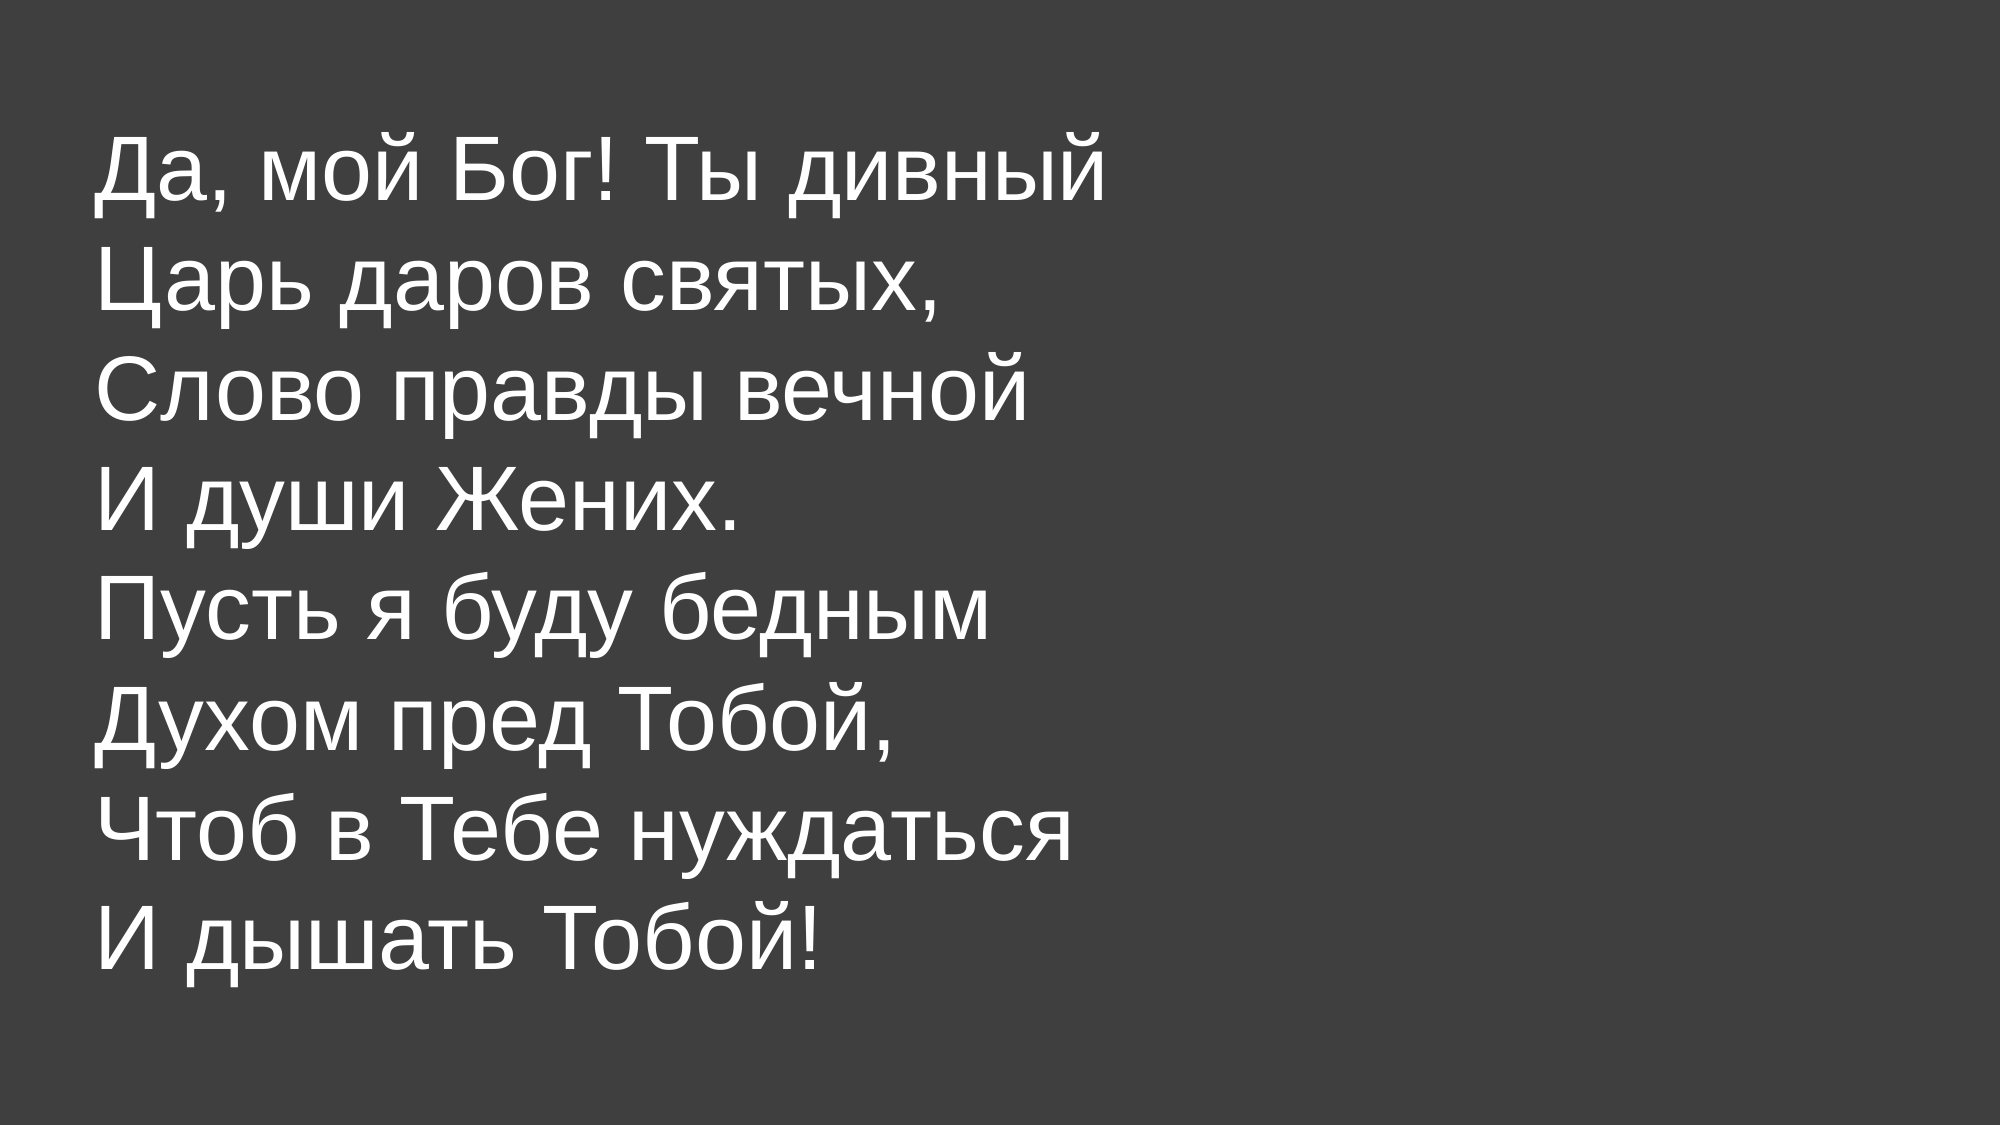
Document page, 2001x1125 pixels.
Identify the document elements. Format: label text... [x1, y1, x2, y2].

text_box Да, мой Бог! Ты дивный Царь даров святых, Слово правды вечной И души Жених. Пусть я буду бедным Духом пред Тобой, Чтоб в Тебе нуждаться И дышать Тобой! [80, 100, 1916, 1125]
